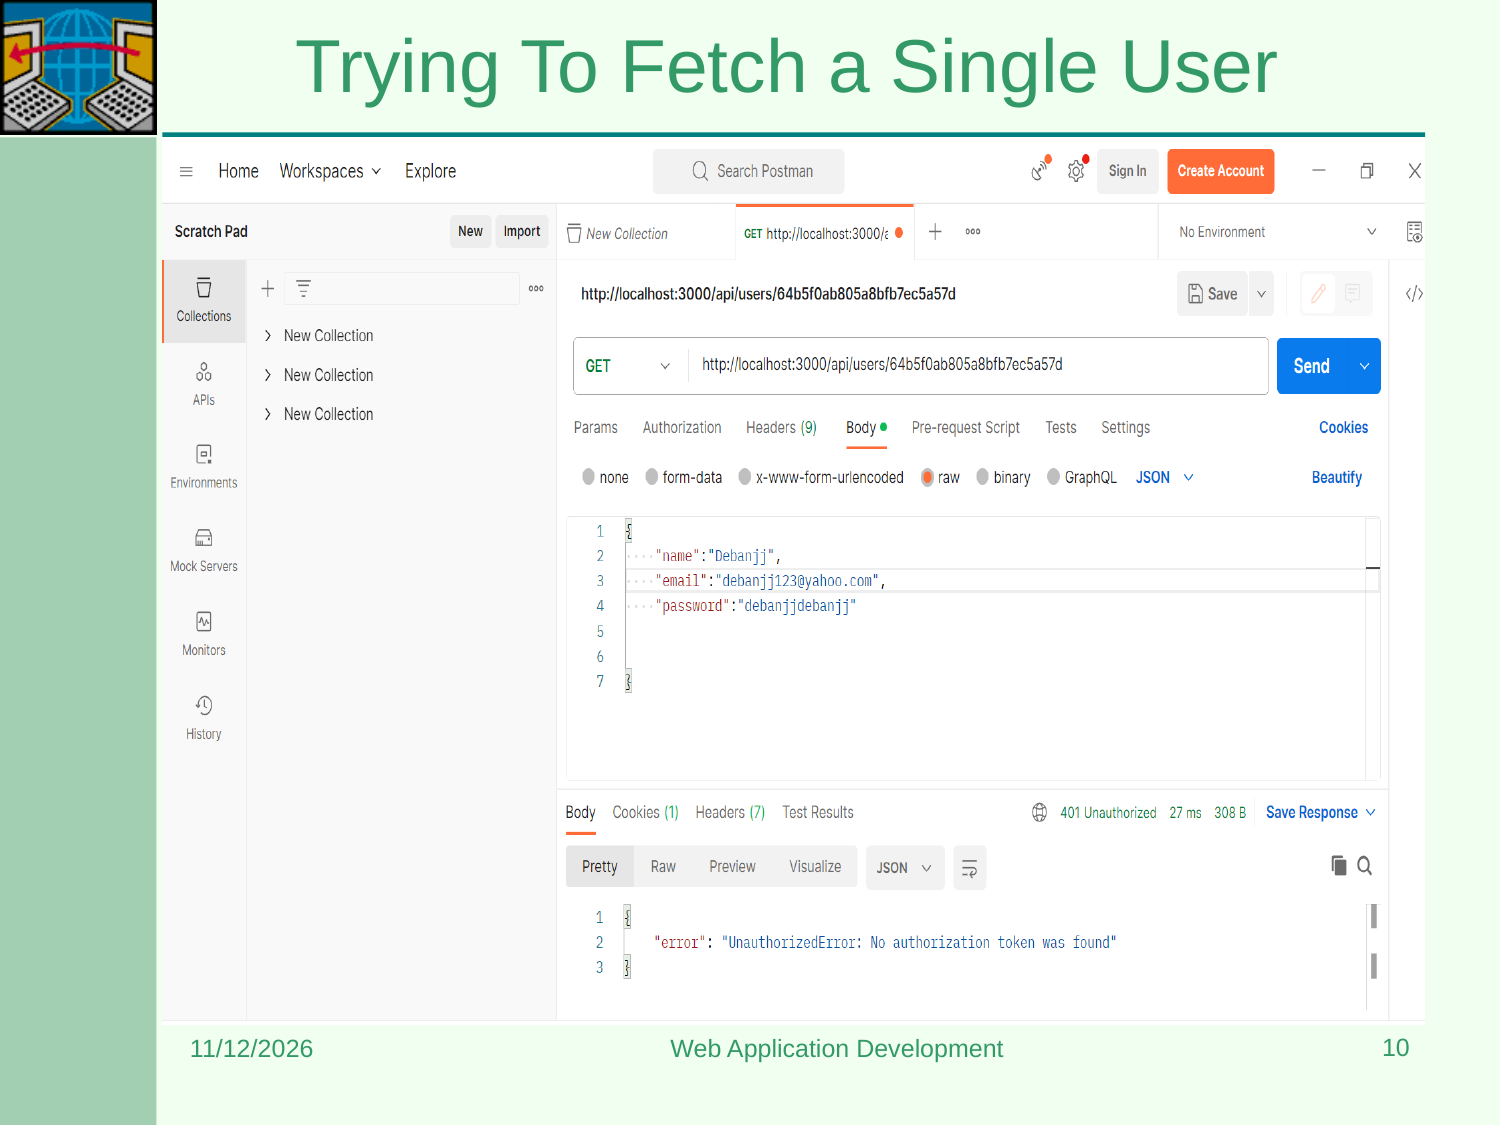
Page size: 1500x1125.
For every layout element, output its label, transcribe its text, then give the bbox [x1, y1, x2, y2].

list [162, 137, 1426, 1025]
title Trying To Fetch a Single User [150, 0, 1425, 125]
footer Web Application Development [462, 1033, 1213, 1104]
slide_number 10 [1237, 1031, 1426, 1103]
picture [0, 0, 157, 135]
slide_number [174, 1033, 438, 1104]
